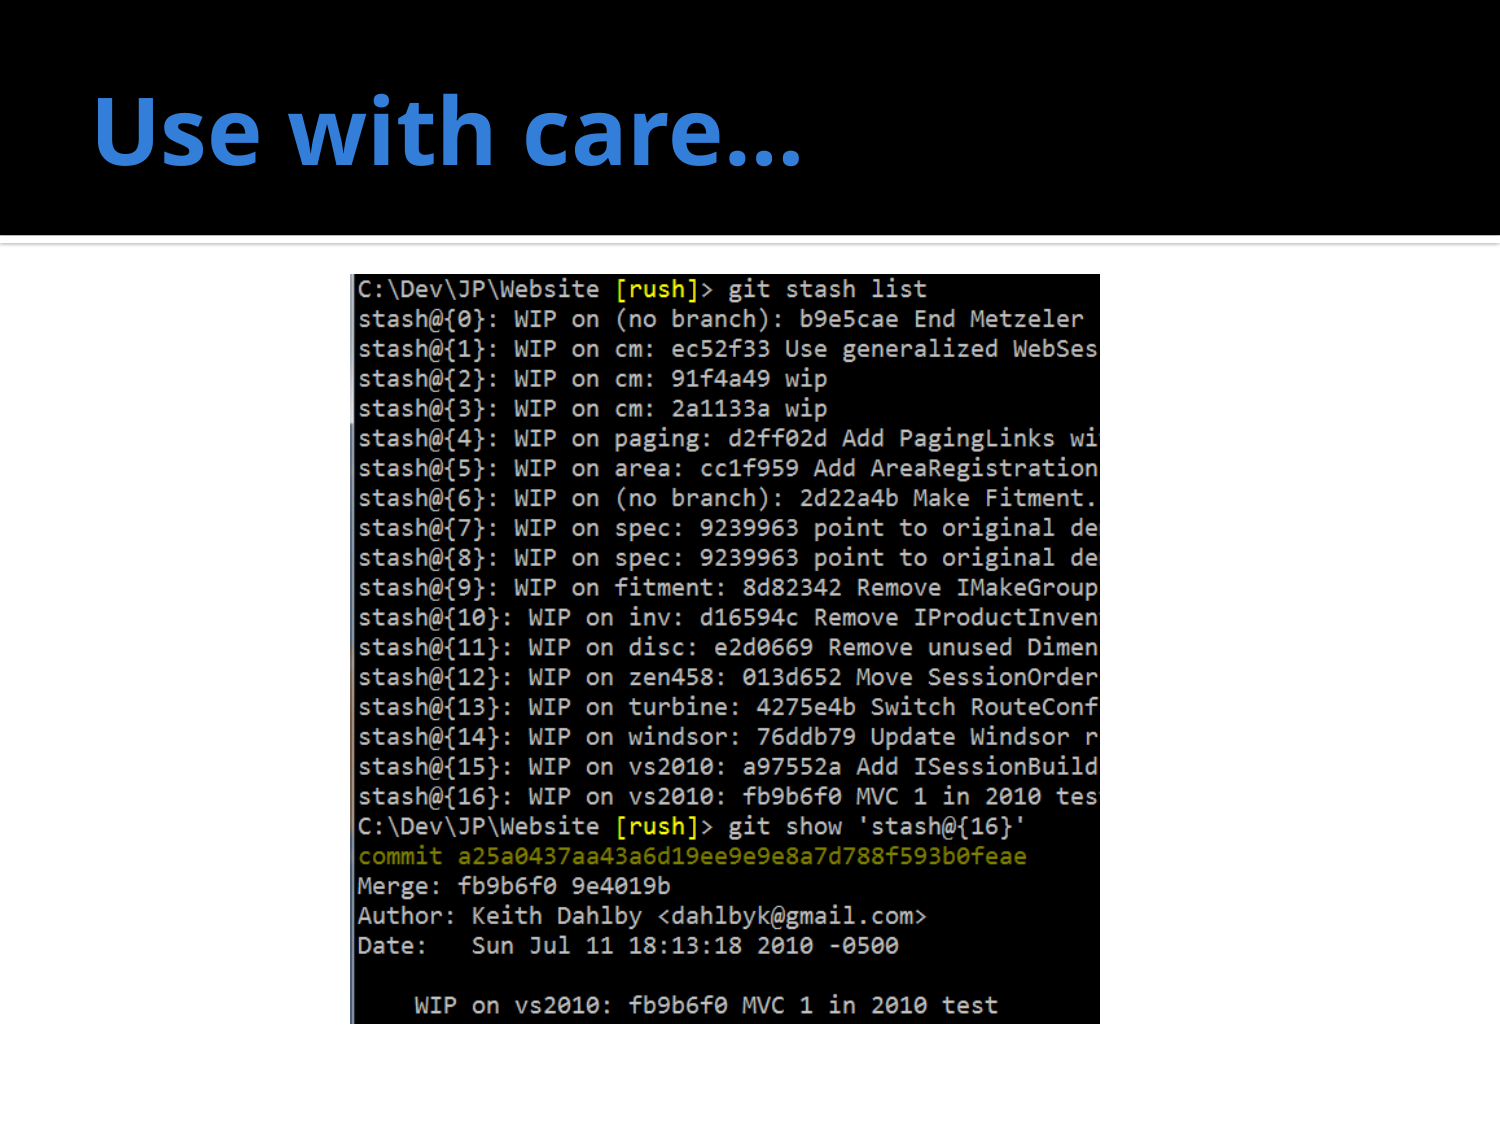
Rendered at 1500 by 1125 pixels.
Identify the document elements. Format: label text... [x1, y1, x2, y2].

picture [349, 274, 1100, 1024]
title Use with care… [75, 25, 1425, 231]
